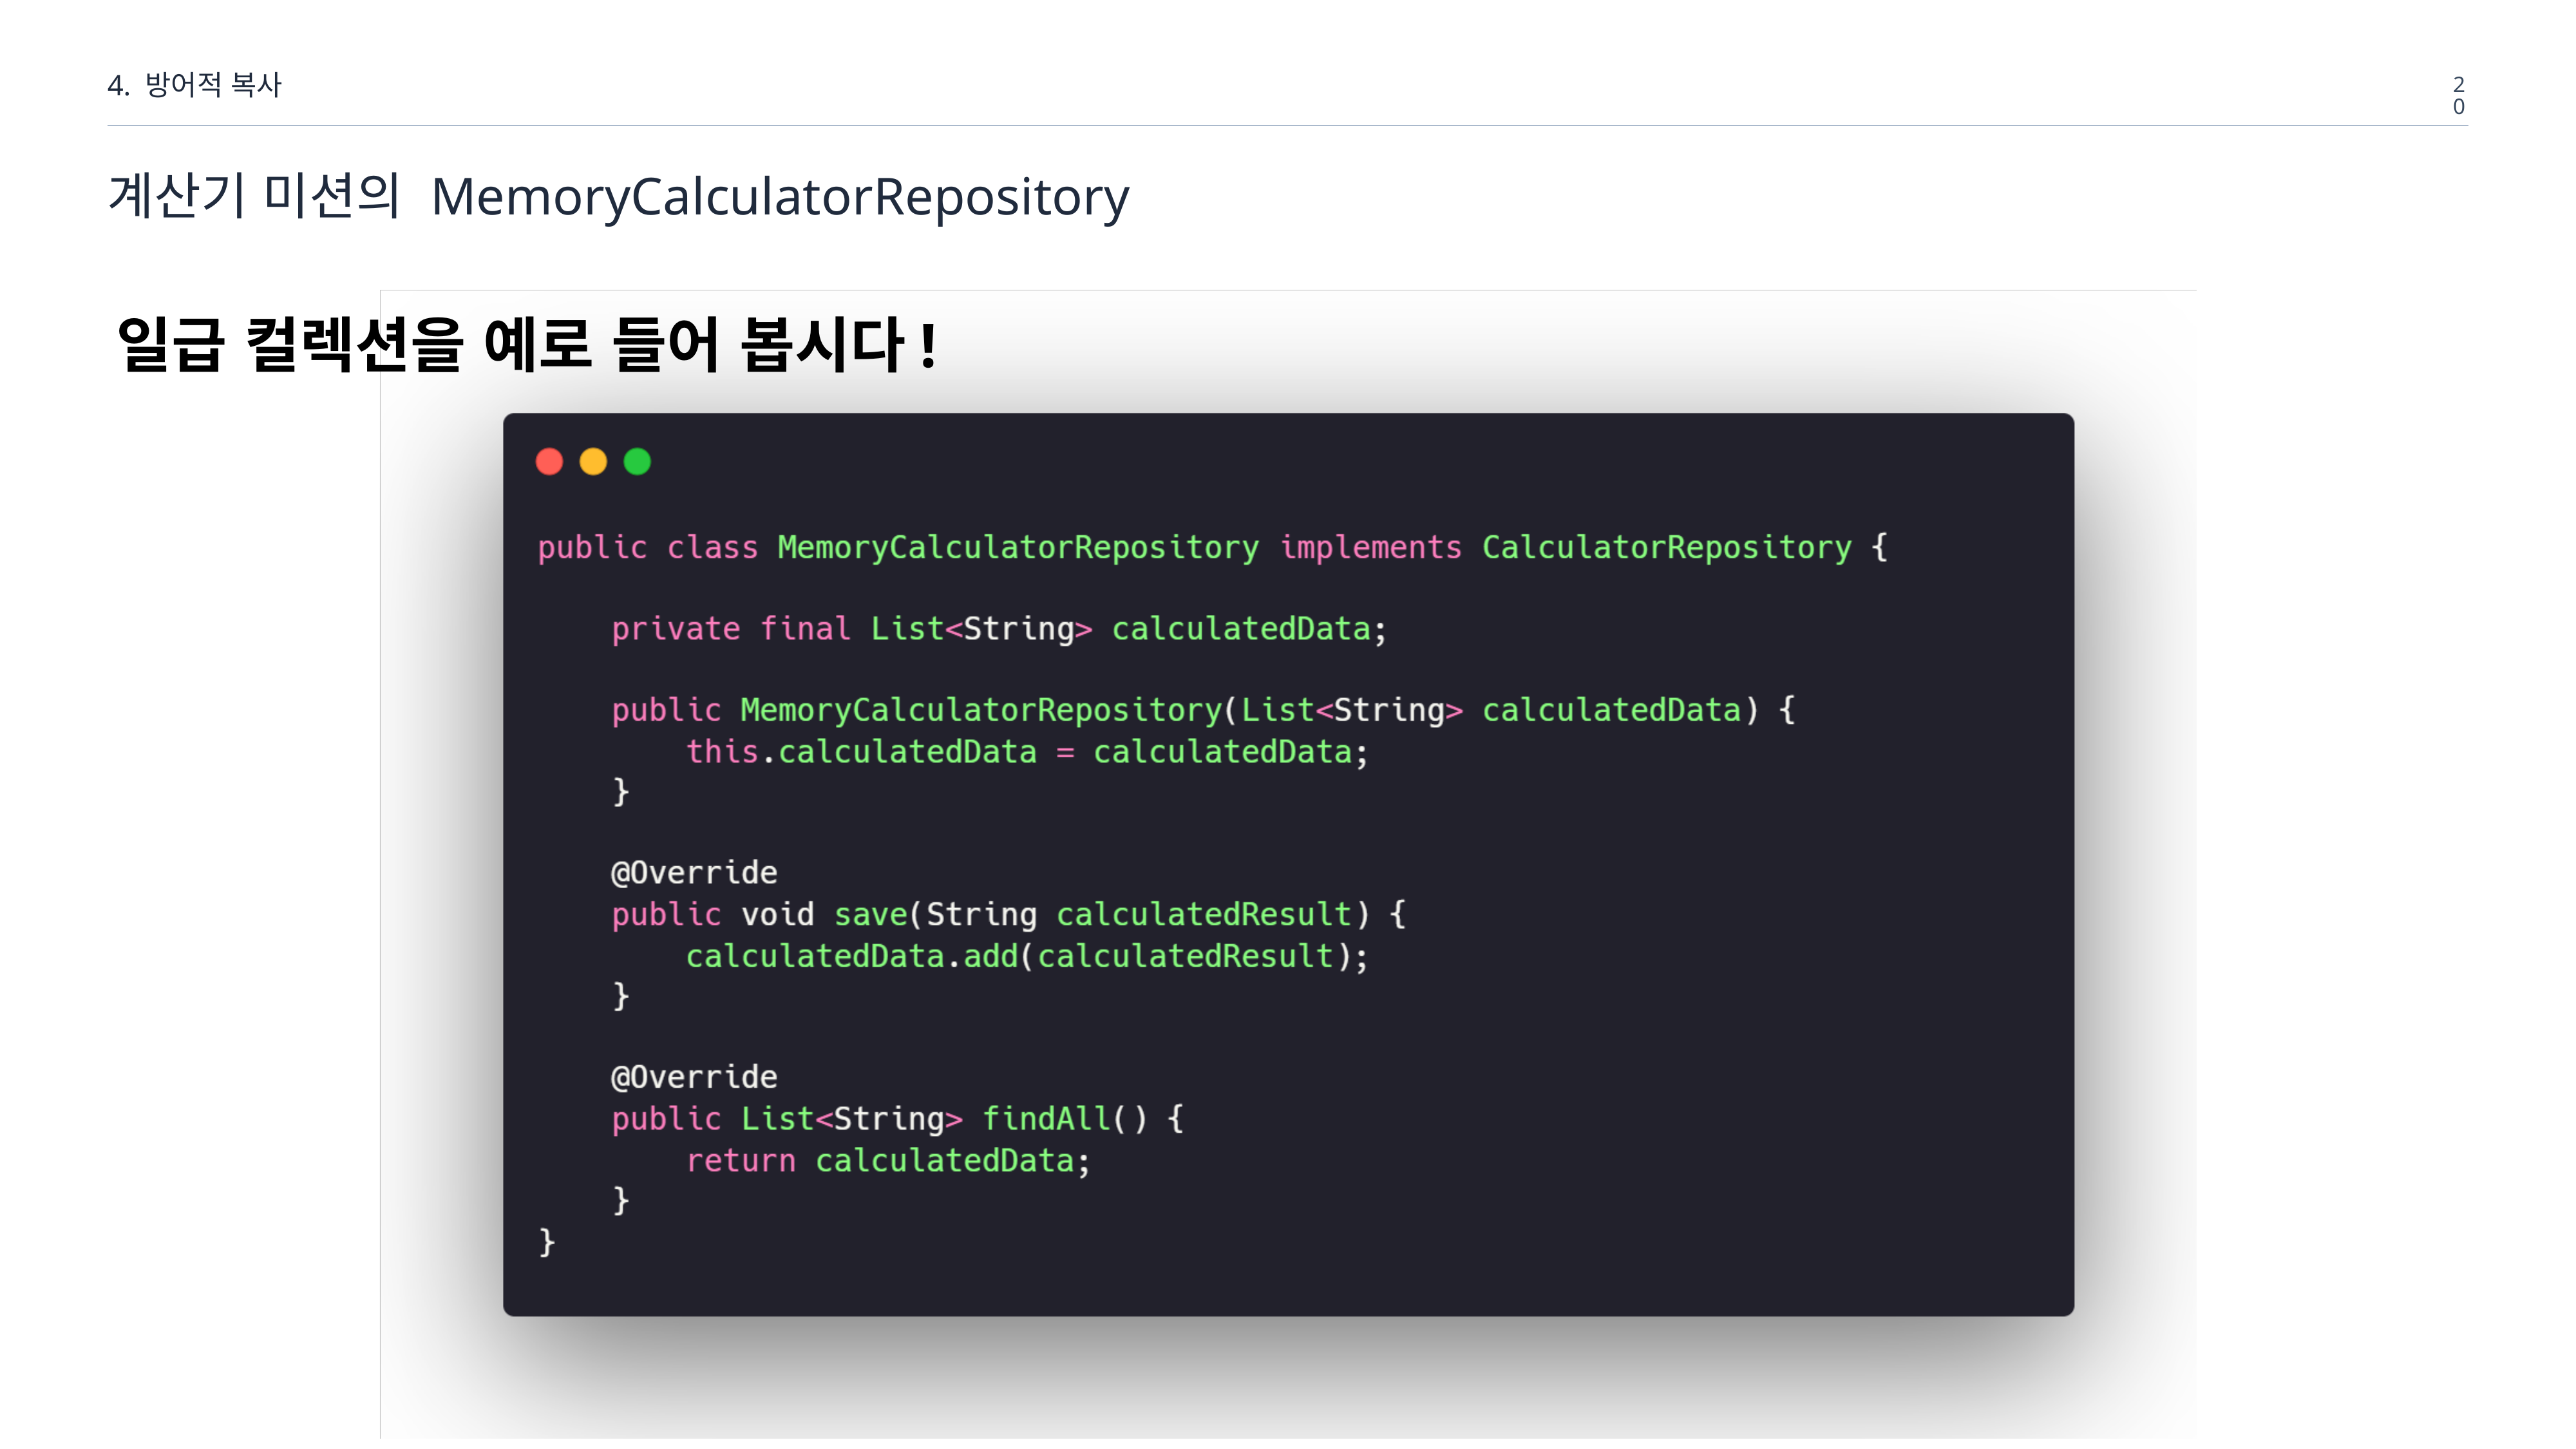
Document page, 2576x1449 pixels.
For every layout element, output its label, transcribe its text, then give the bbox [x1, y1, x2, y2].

title 계산기 미션의 MemoryCalculatorRepository [107, 170, 2469, 225]
text_box 일급 컬렉션을 예로 들어 봅시다! [107, 225, 2576, 388]
slide_number 20 [2452, 69, 2467, 102]
picture [379, 289, 2197, 1439]
list 4. 방어적 복사 [107, 65, 2107, 108]
